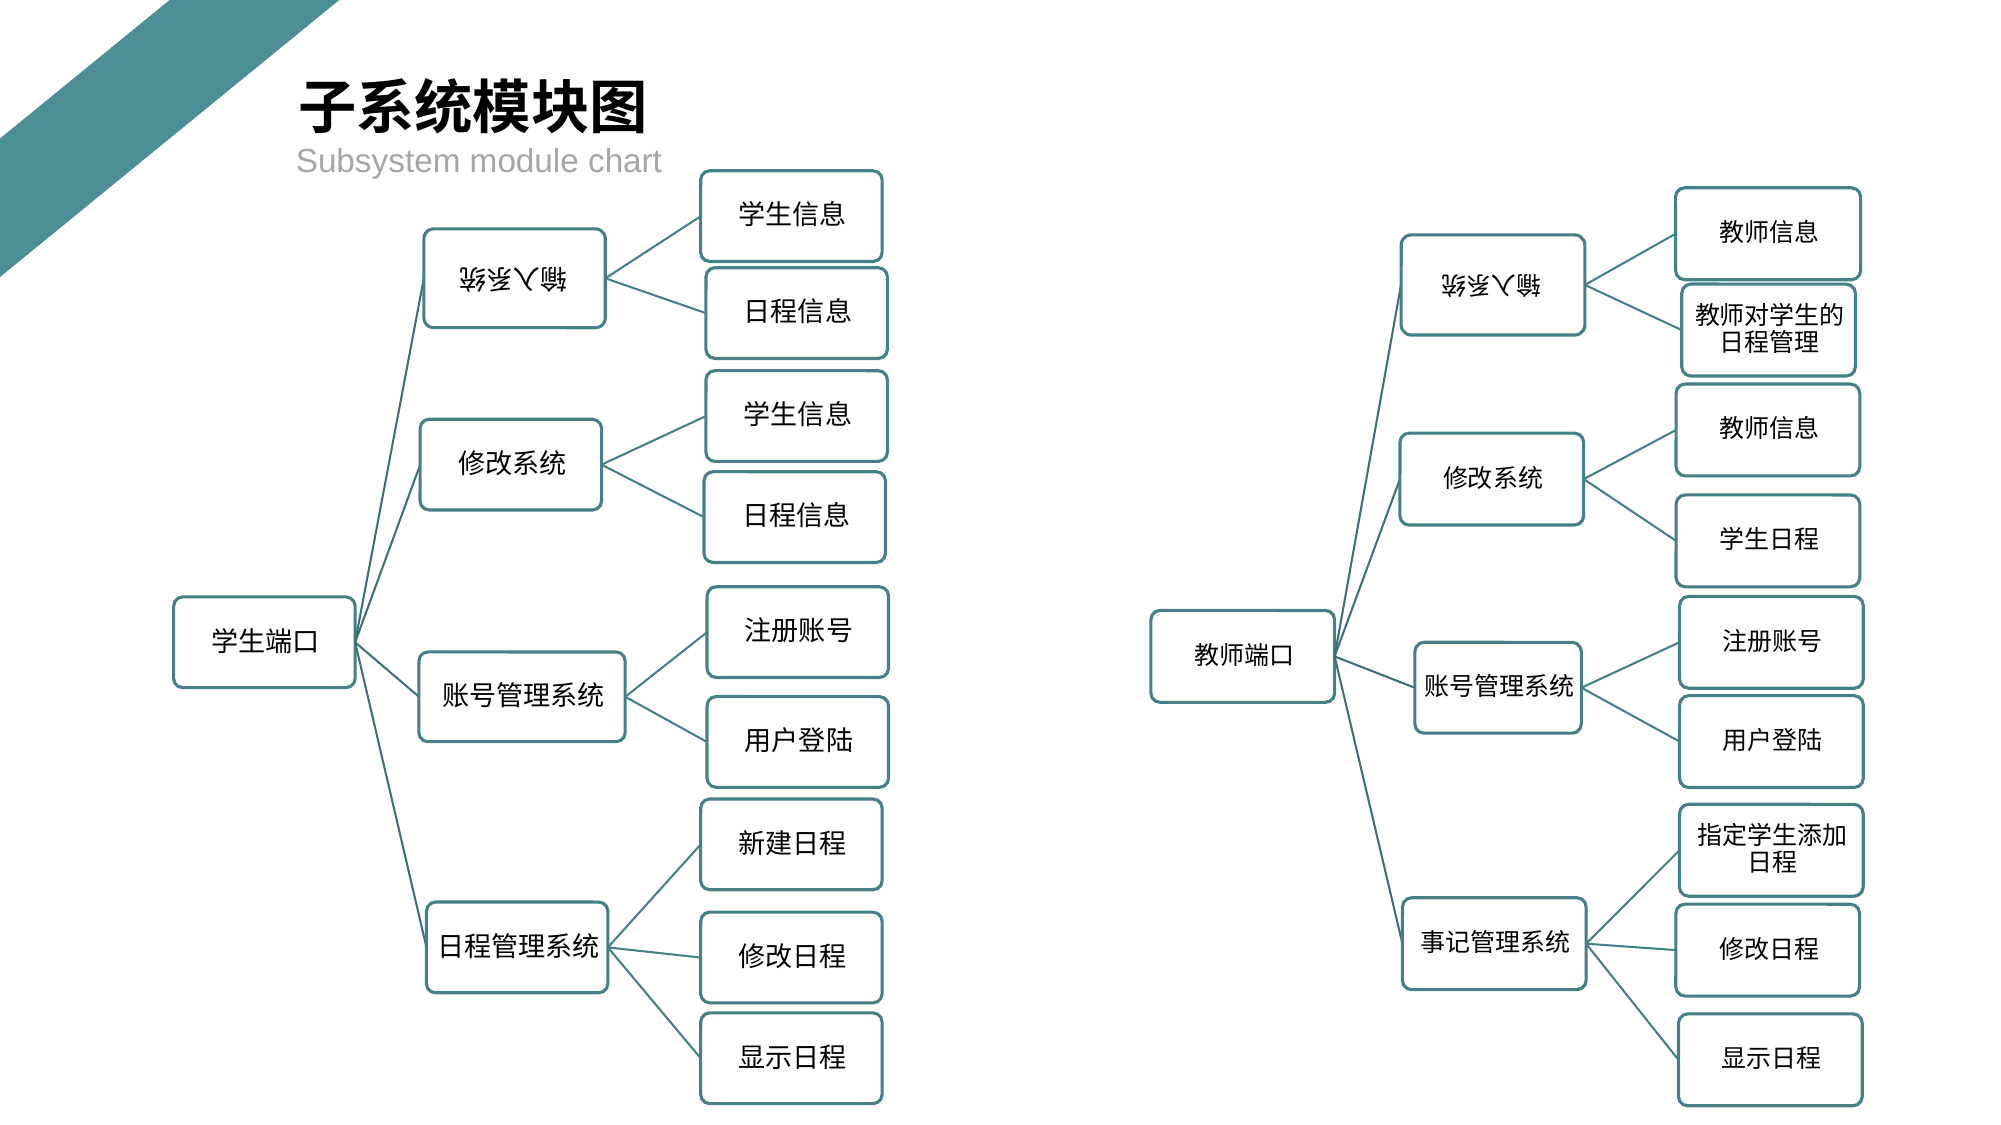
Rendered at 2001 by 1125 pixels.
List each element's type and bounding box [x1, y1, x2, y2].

text_box [281, 63, 1112, 188]
text_box [1148, 187, 1864, 1125]
text_box [173, 159, 889, 1125]
